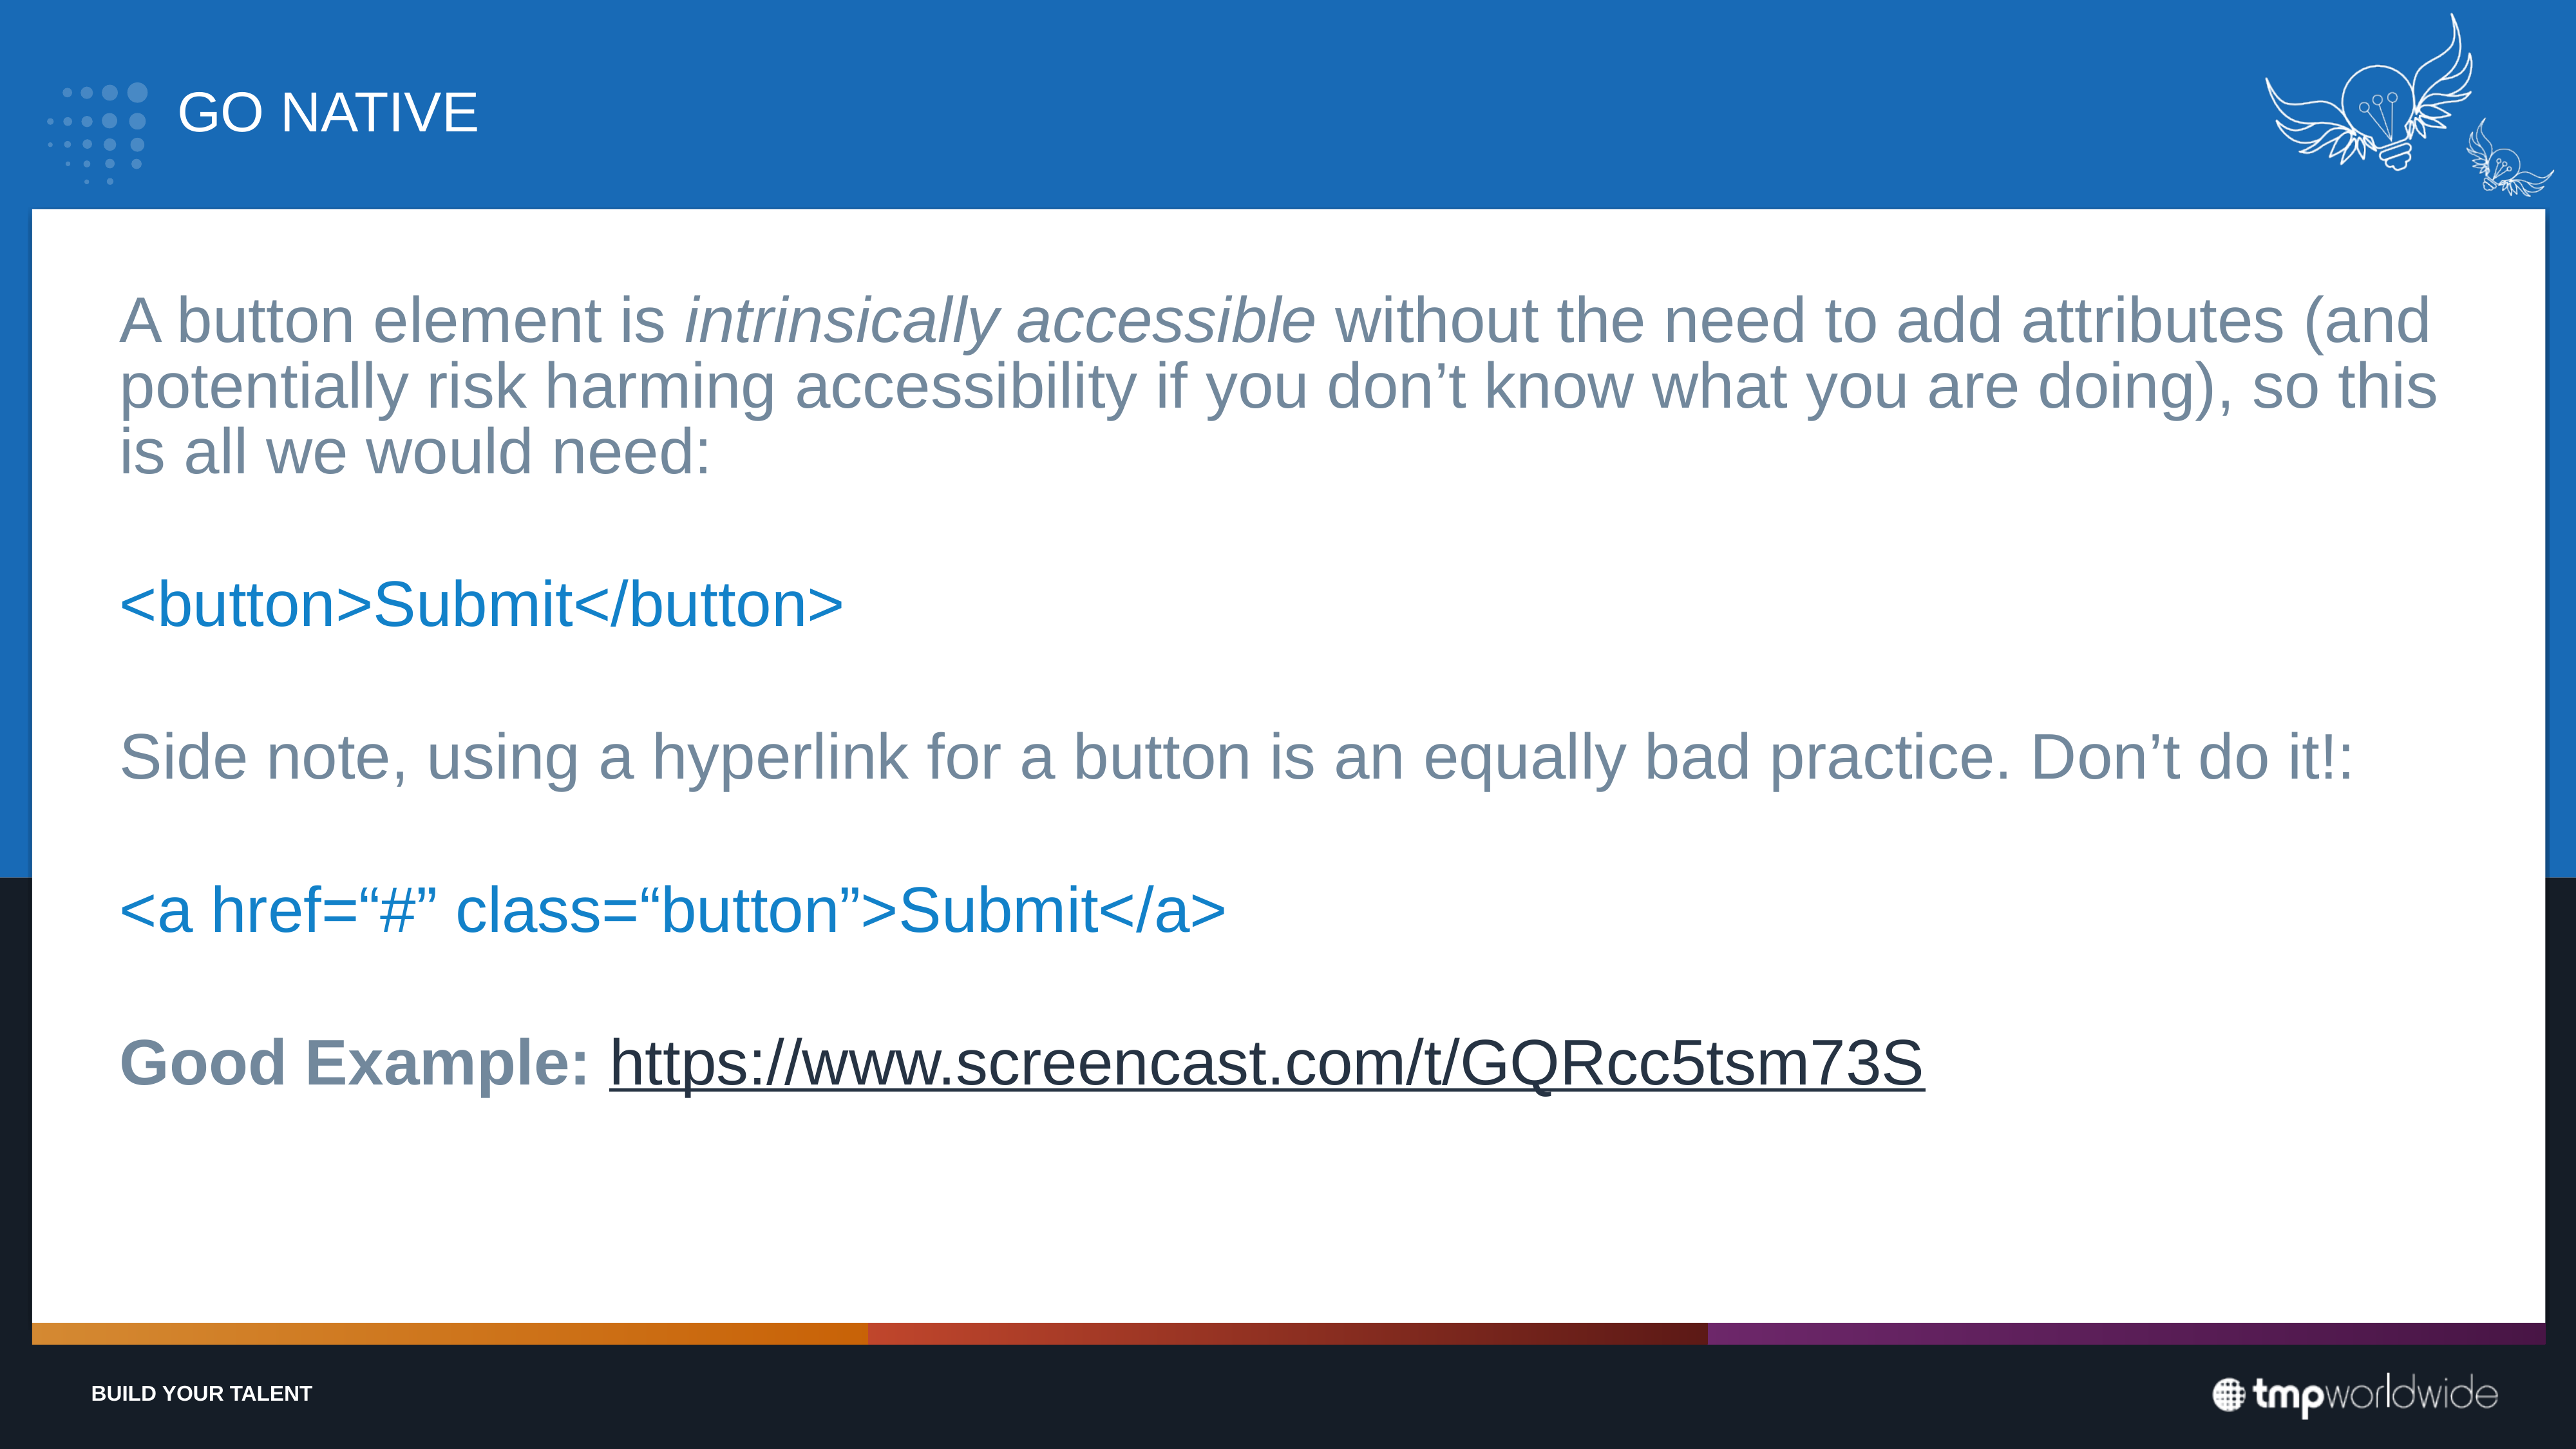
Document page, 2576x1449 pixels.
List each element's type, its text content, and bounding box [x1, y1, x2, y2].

title GO NATIVE [176, 86, 2246, 170]
list A button element is intrinsically accessible without the need to add attributes (and potentially risk harming accessibility if you don’t know what you are doing), so this is all we would need: <button>Submit</button> Side note, using a hyperlink for a button is an equally bad practice. Don’t do it!: <a href=“#” class=“button”>Submit</a> Good Example: https://www.screencast.com/t/GQRcc5tsm73S [115, 289, 2480, 1254]
